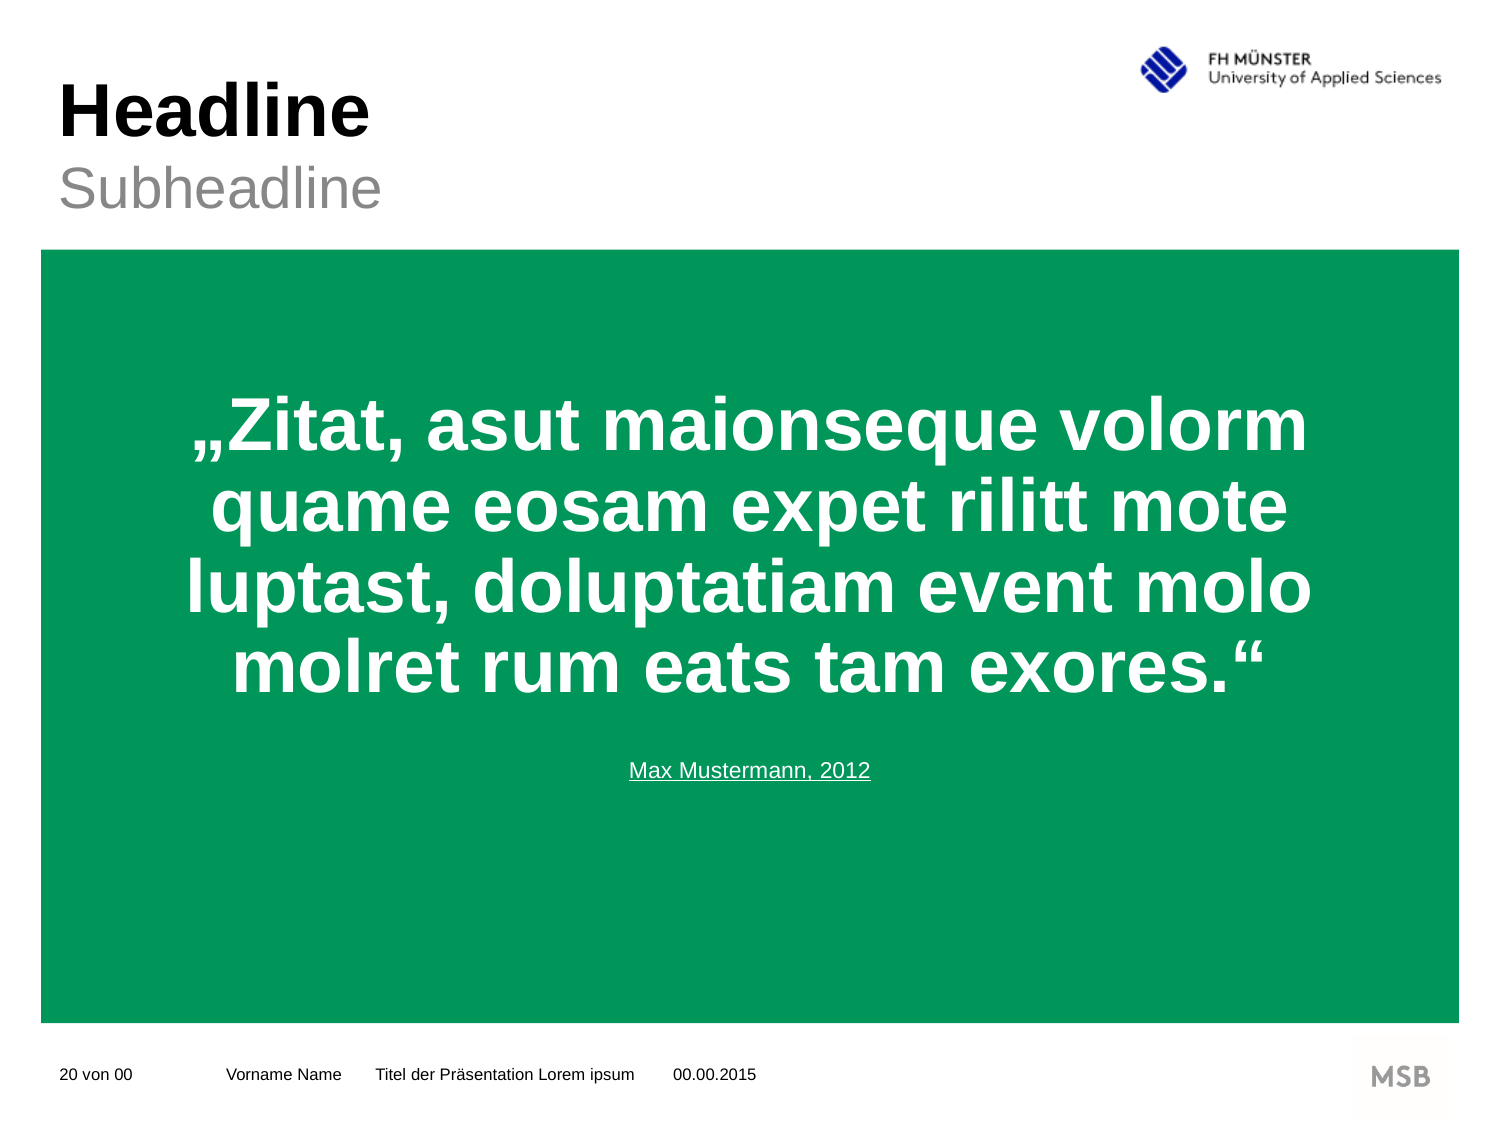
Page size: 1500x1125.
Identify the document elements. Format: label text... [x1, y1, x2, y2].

list „Zitat, asut maionseque volorm quame eosam expet rilitt mote luptast, doluptatiam event molo molret rum eats tam exores.“ Max Mustermann, 2012 [41, 249, 1459, 1024]
title Headline [58, 61, 1105, 143]
picture [1351, 1035, 1450, 1121]
list Subheadline [58, 143, 1105, 226]
footer Vorname Name Titel der Präsentation Lorem ipsum 00.00.2015 [226, 1035, 1341, 1085]
